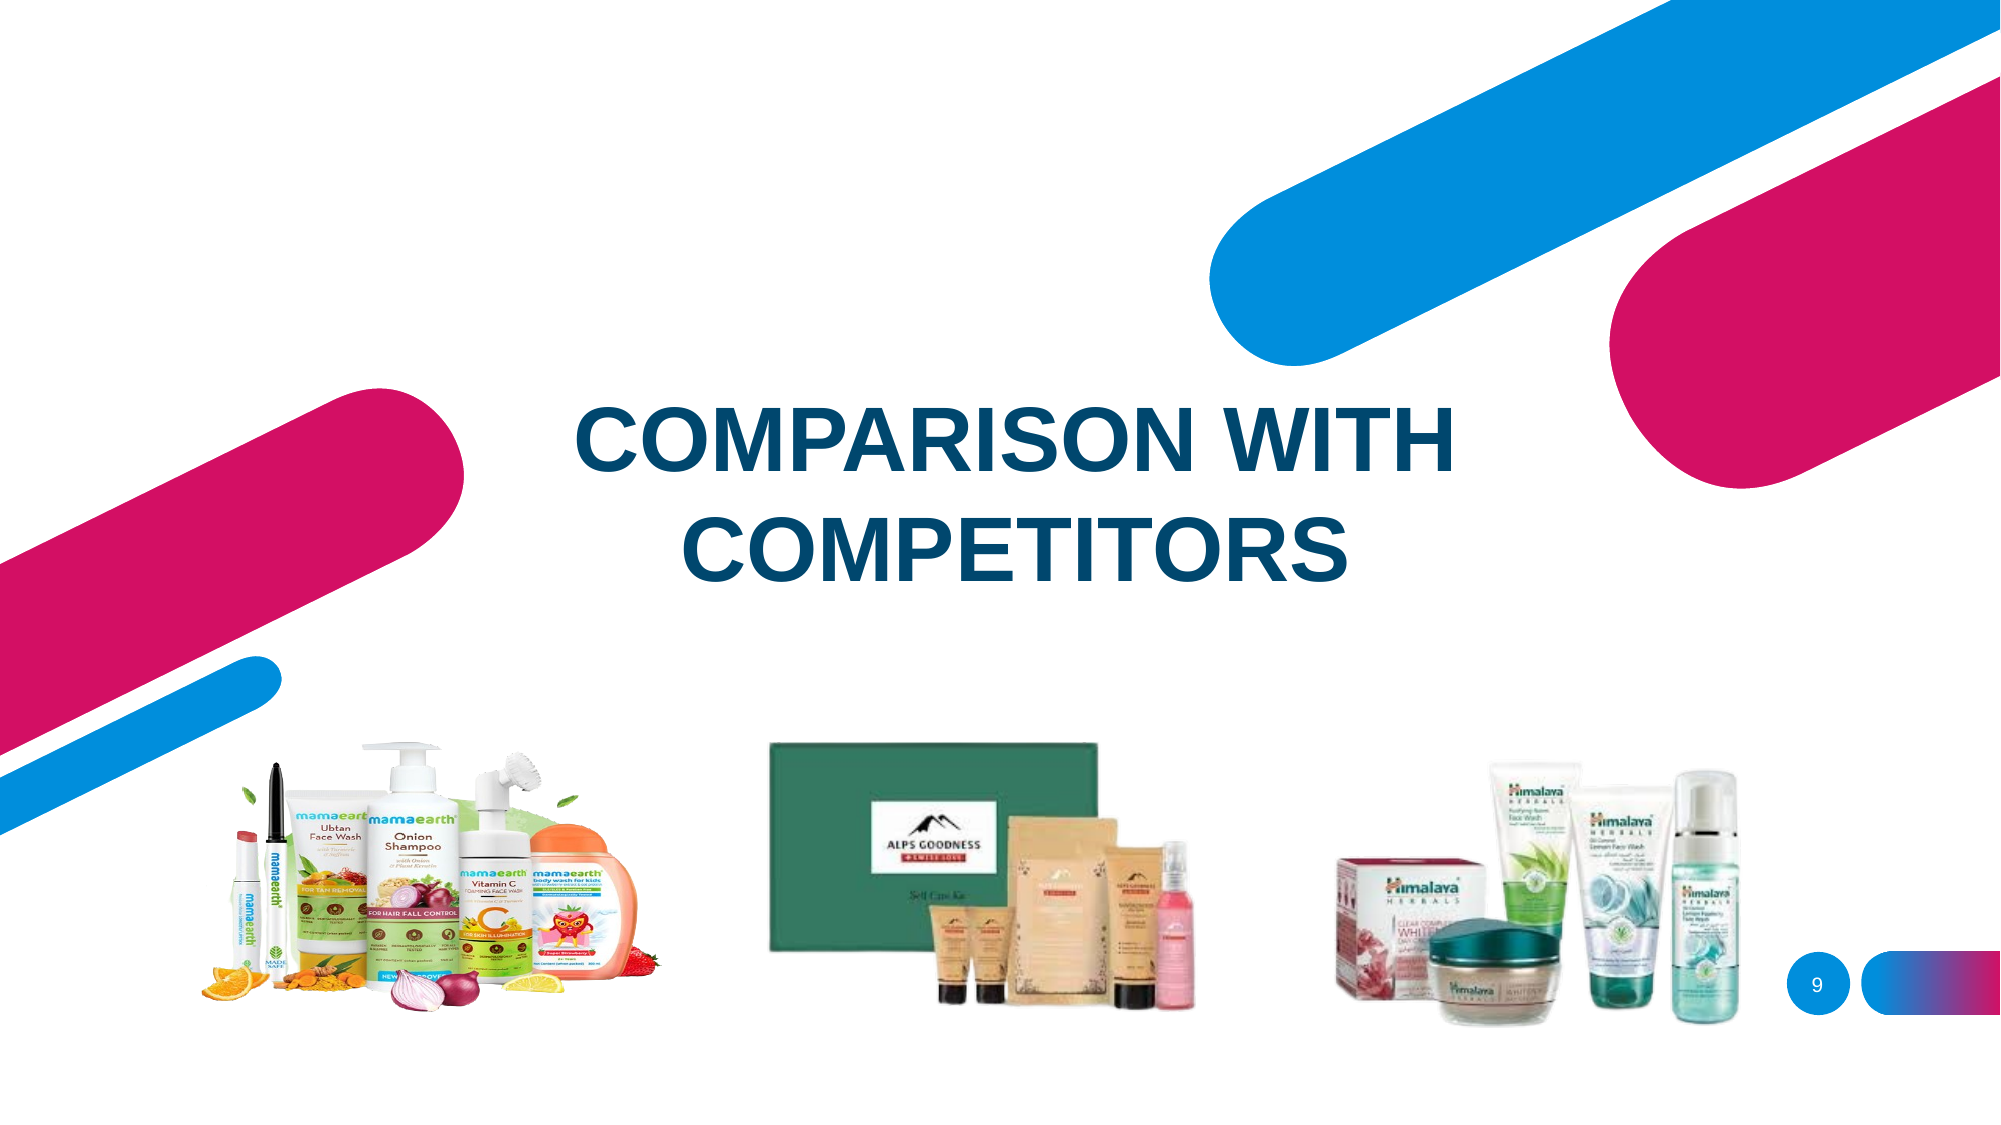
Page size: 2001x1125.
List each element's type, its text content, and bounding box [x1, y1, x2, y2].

slide_number 9 [1772, 954, 1863, 1015]
picture [1322, 752, 1755, 1037]
text_box COMPARISON WITH COMPETITORS [493, 372, 1539, 608]
picture [757, 741, 1207, 1015]
picture [84, 740, 724, 1015]
